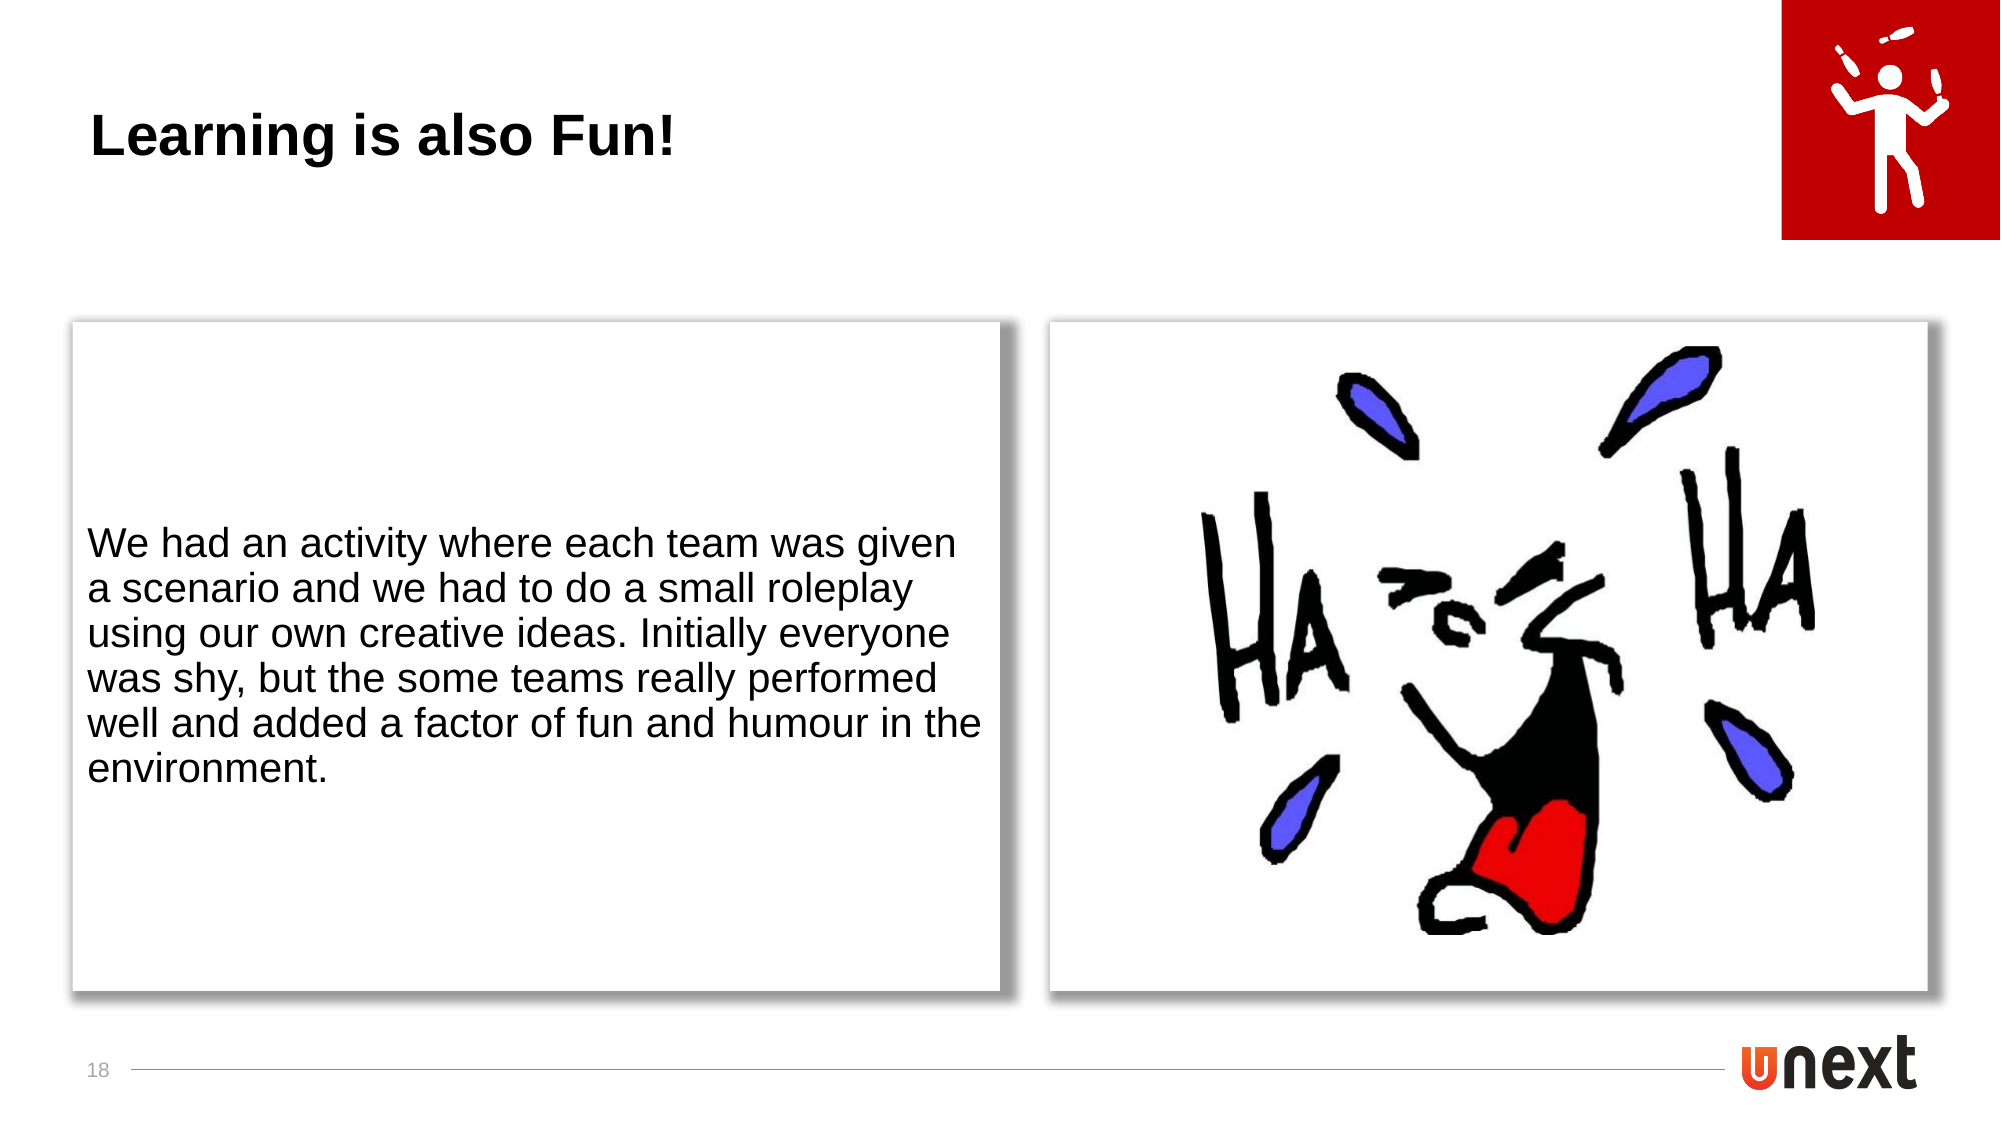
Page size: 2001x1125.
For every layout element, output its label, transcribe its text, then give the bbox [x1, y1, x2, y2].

picture [1201, 346, 1815, 935]
slide_number 18 [48, 1047, 110, 1091]
picture [1742, 1035, 1917, 1090]
text_box [1781, 0, 2000, 241]
title Learning is also Fun! [76, 78, 1791, 196]
picture [1791, 20, 1991, 220]
text_box team enjoyed the new learning] [1050, 322, 1928, 991]
text_box We had an activity where each team was given a scenario and we had to do a small roleplay using our own creative ideas. Initially everyone was shy, but the some teams really performed well and added a factor of fun and humour in the environment. [72, 322, 1000, 991]
